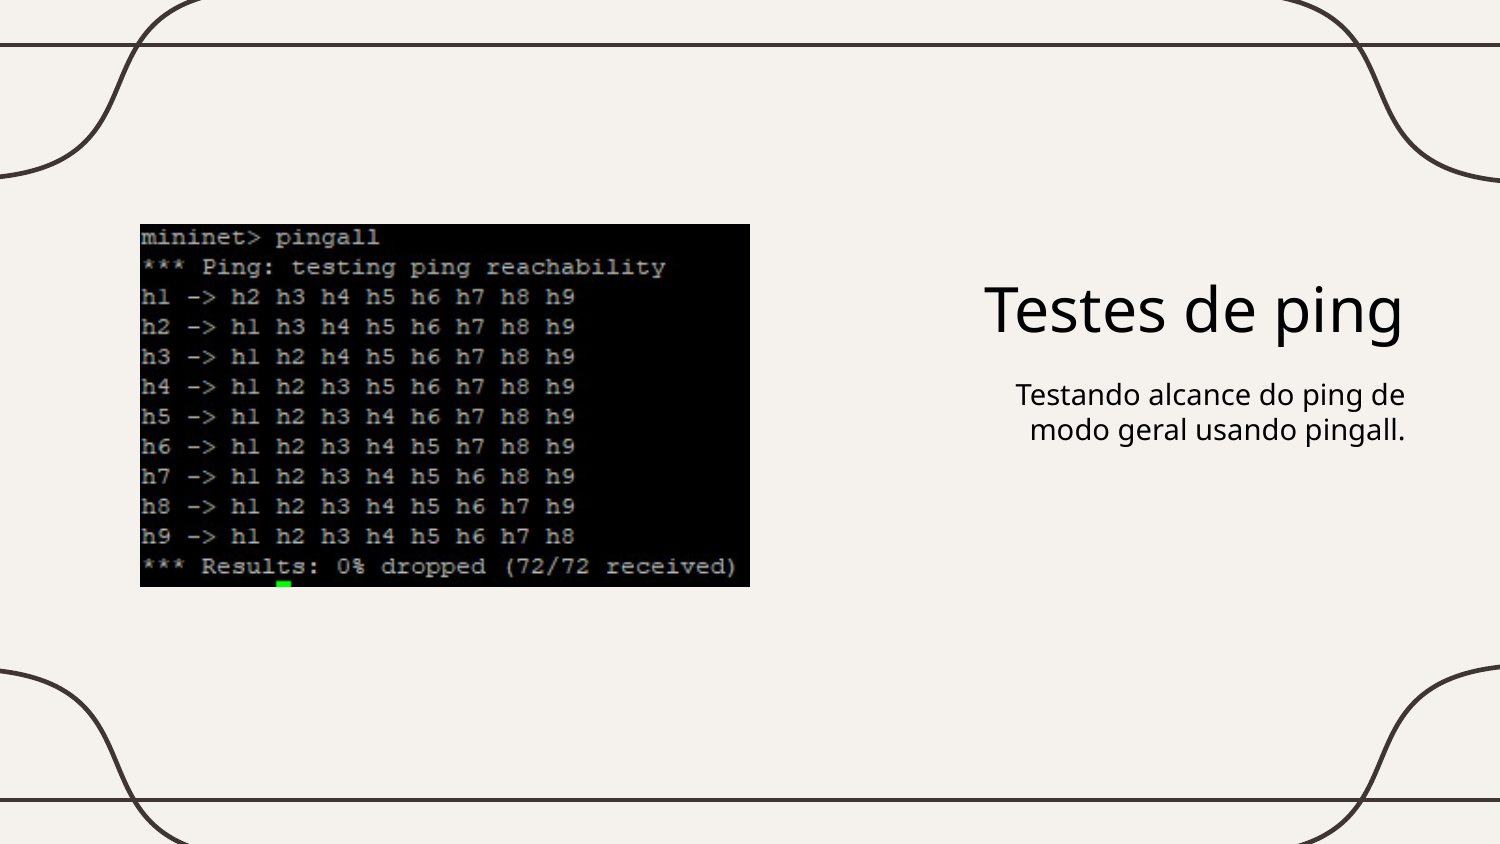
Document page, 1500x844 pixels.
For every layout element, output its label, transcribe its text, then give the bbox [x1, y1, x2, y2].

subtitle Testando alcance do ping de modo geral usando pingall. [755, 360, 1421, 452]
title Testes de ping [755, 255, 1421, 360]
picture [140, 223, 750, 587]
